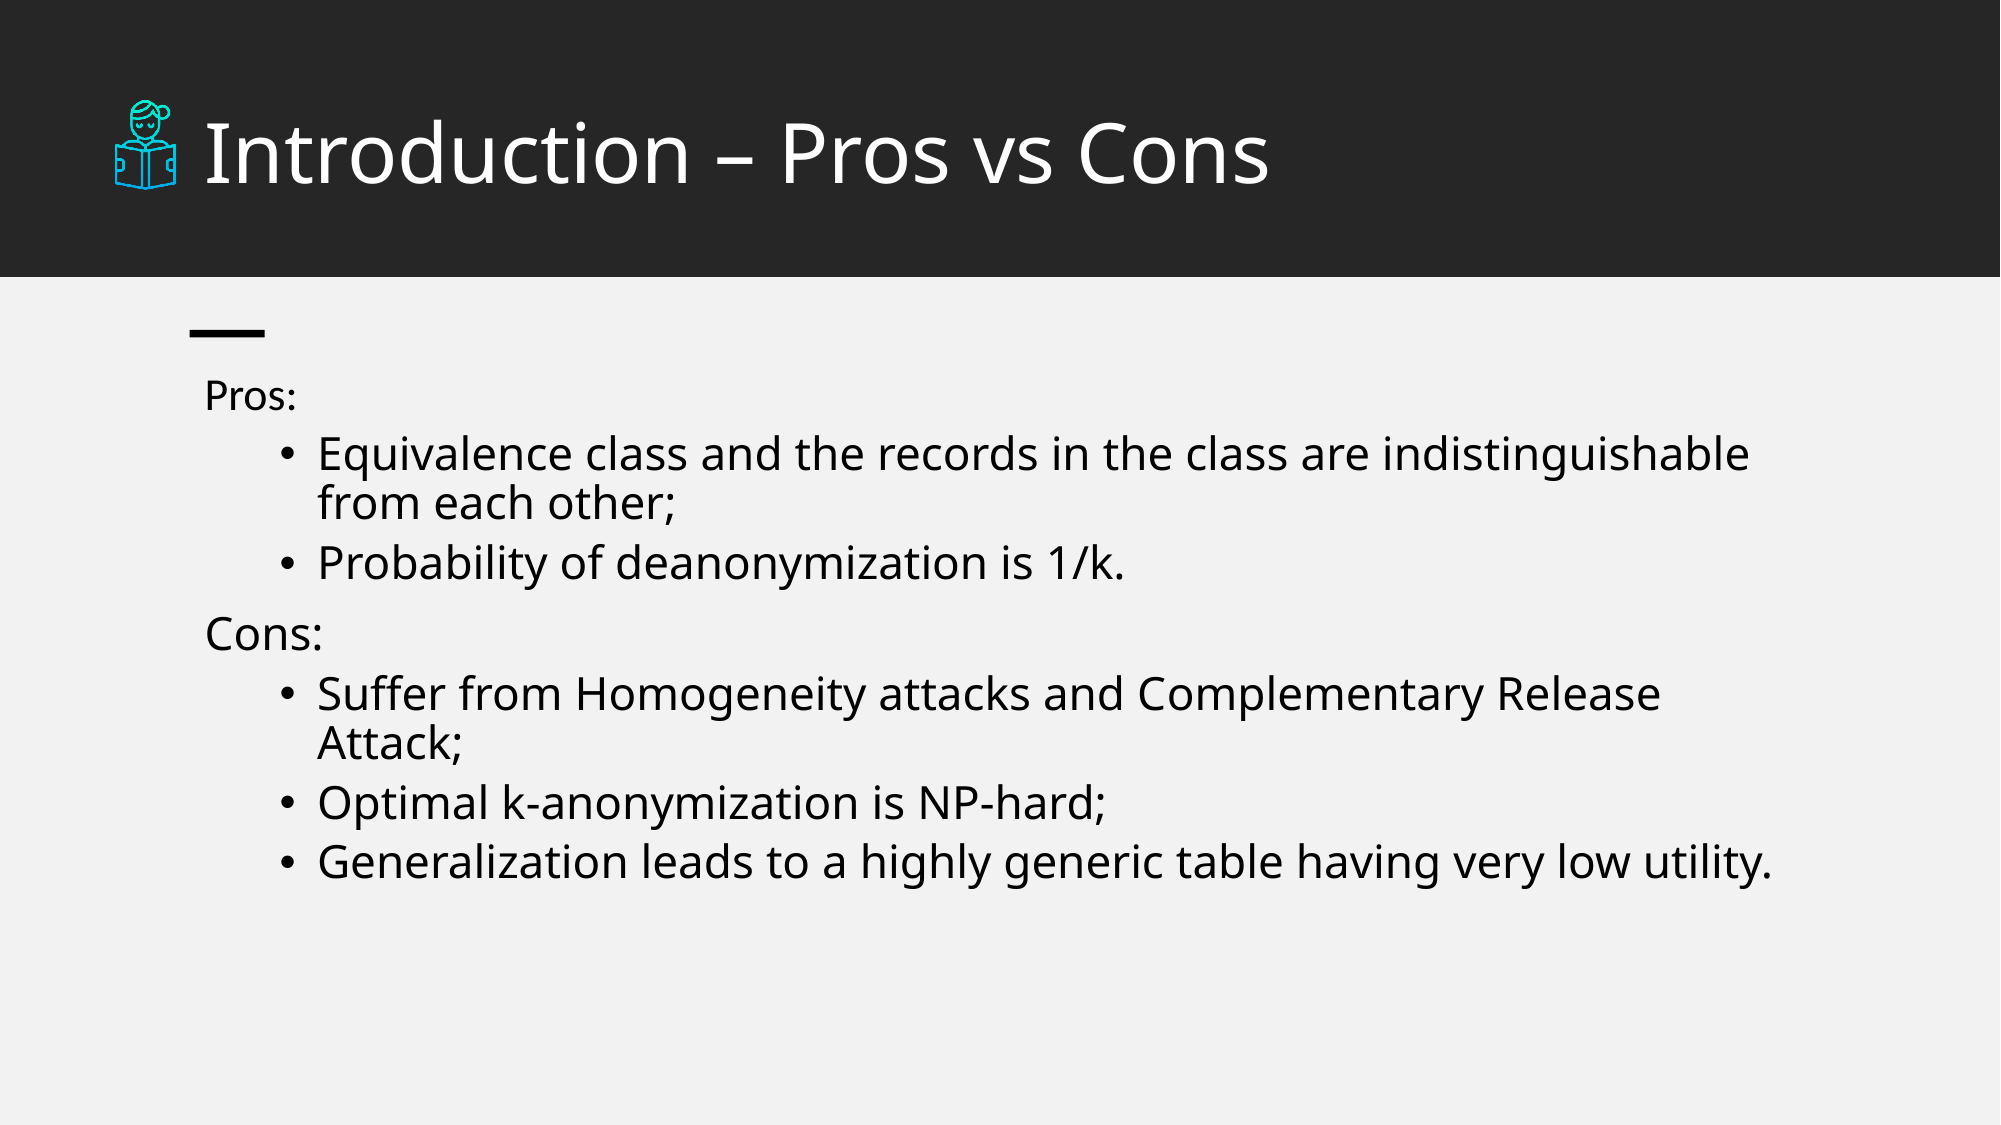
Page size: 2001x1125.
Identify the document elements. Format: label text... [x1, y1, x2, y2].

picture [100, 100, 190, 190]
text_box [189, 329, 266, 338]
list Pros: Equivalence class and the records in the class are indistinguishable from each other; Probability of deanonymization is 1/k. Cons: Suffer from Homogeneity attacks and Complementary Release Attack; Optimal k-anonymization is NP-hard; Generalization leads to a highly generic table having very low utility. [189, 363, 1811, 1014]
title Introduction – Pros vs Cons [189, 104, 1812, 253]
text_box [0, 276, 2000, 1125]
text_box [0, 0, 2000, 276]
